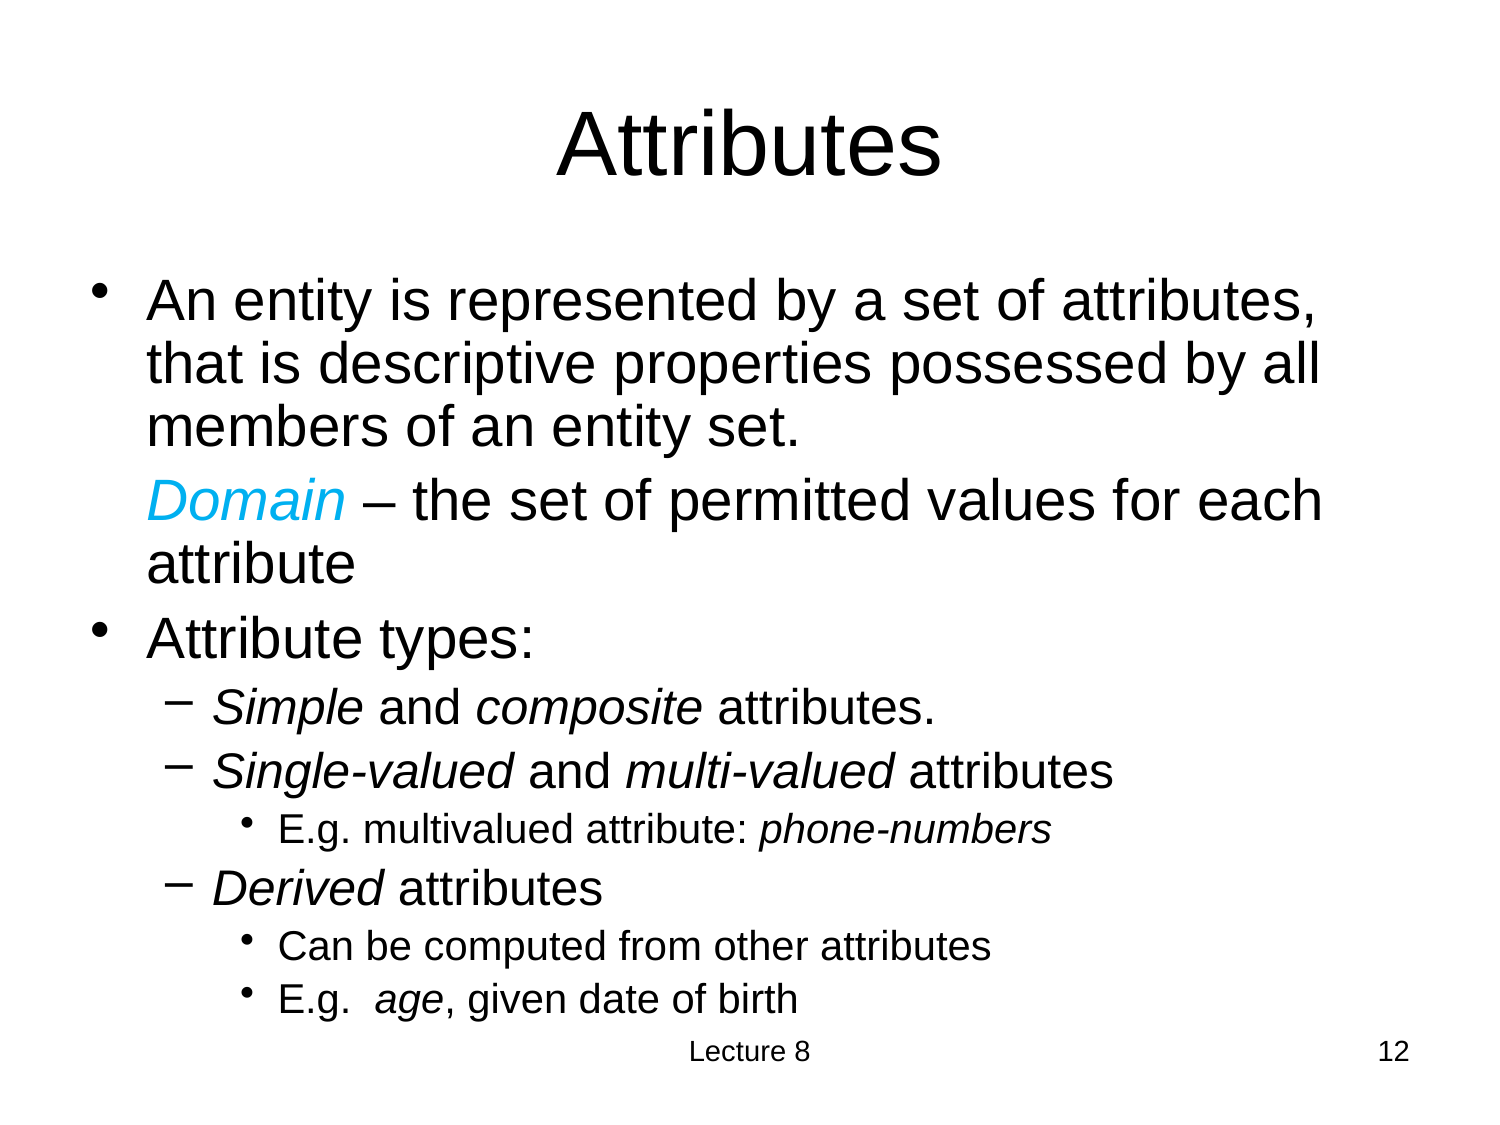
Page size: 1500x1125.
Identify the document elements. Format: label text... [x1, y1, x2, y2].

title Attributes [74, 44, 1426, 233]
list An entity is represented by a set of attributes, that is descriptive properties possessed by all members of an entity set. Domain – the set of permitted values for each attribute Attribute types: Simple and composite attributes. Single-valued and multi-valued attributes E.g. multivalued attribute: phone-numbers Derived attributes Can be computed from other attributes E.g. age, given date of birth [74, 262, 1426, 1006]
slide_number 12 [1074, 1024, 1425, 1103]
footer Lecture 8 [512, 1024, 988, 1103]
